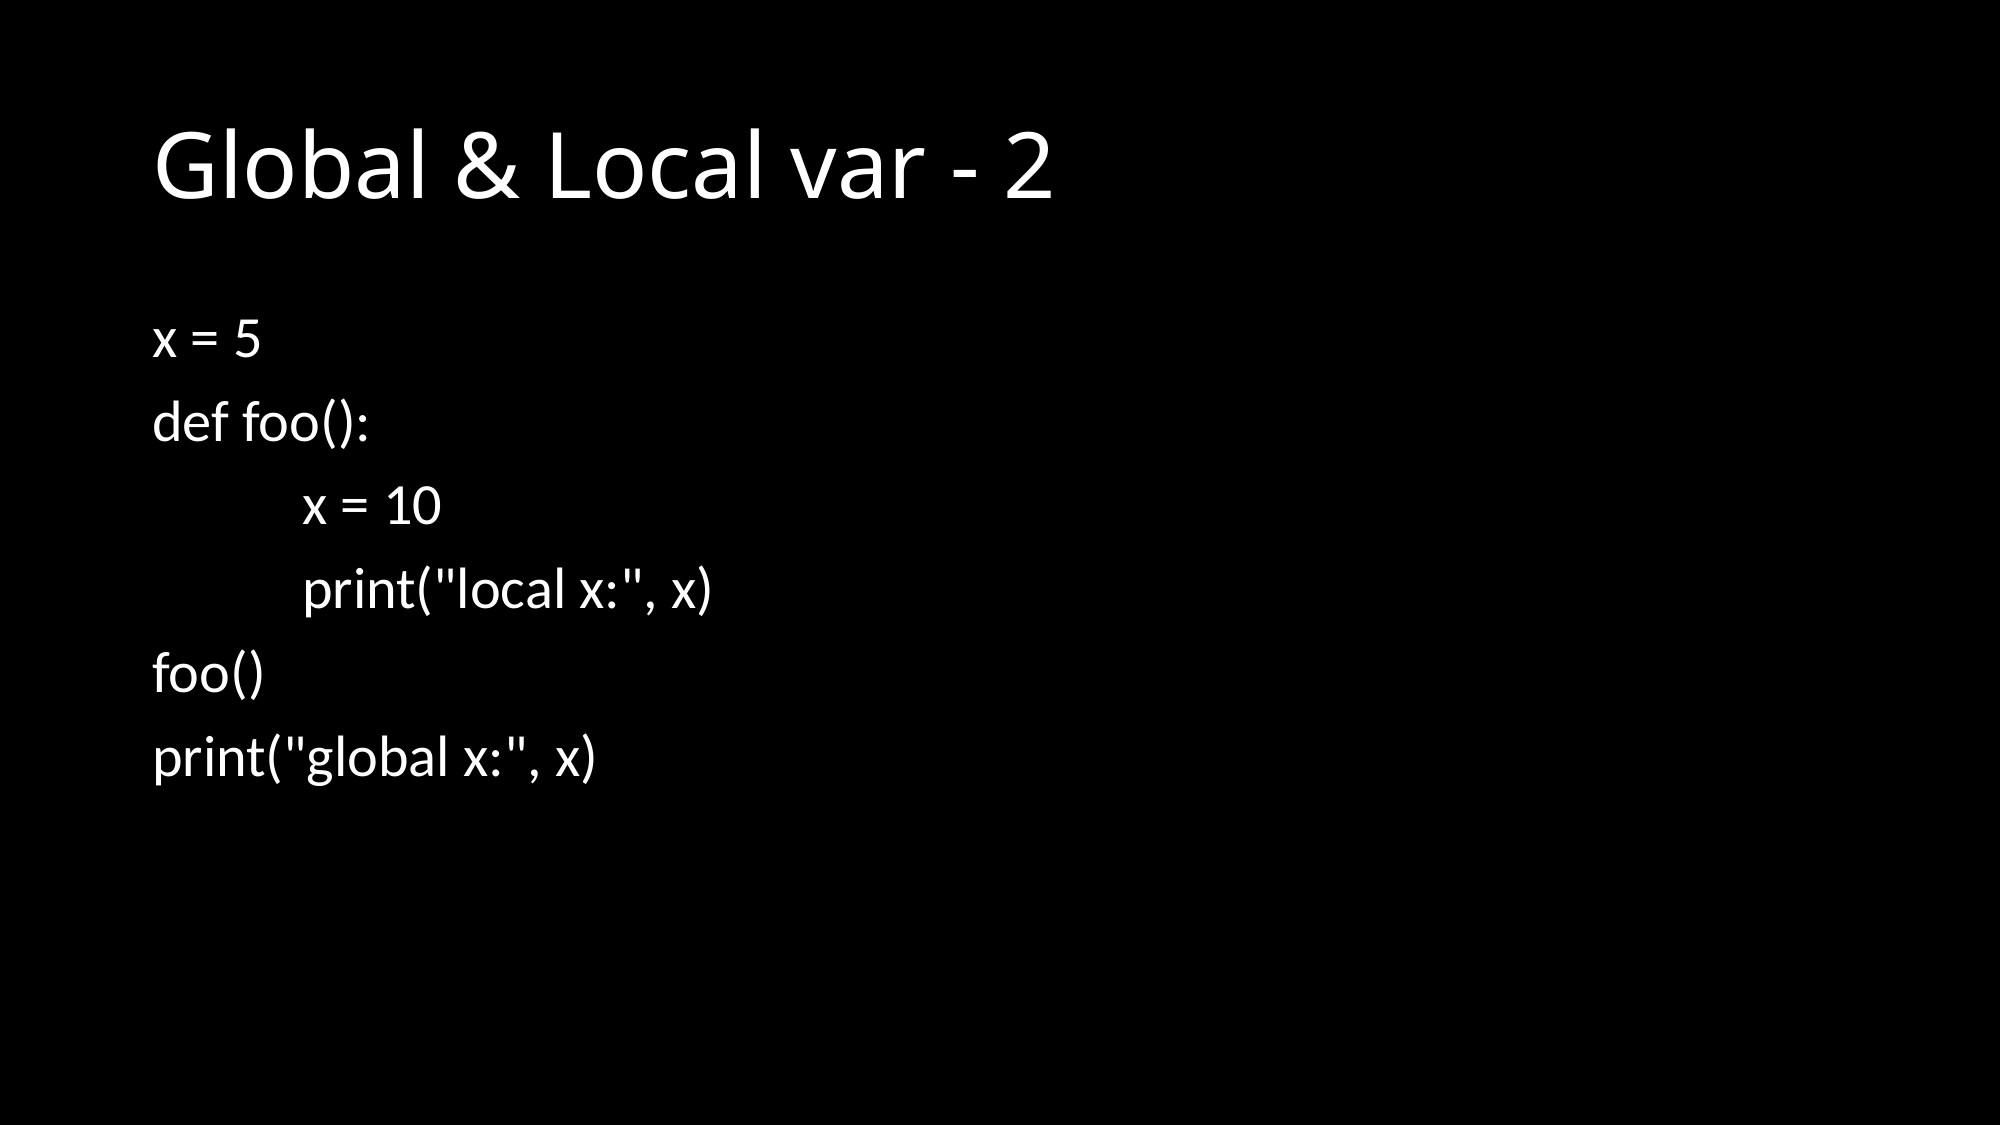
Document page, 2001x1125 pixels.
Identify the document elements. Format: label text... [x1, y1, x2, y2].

list x = 5 def foo(): x = 10 print("local x:", x) foo() print("global x:", x) [137, 299, 1863, 1014]
title Global & Local var - 2 [137, 59, 1863, 278]
